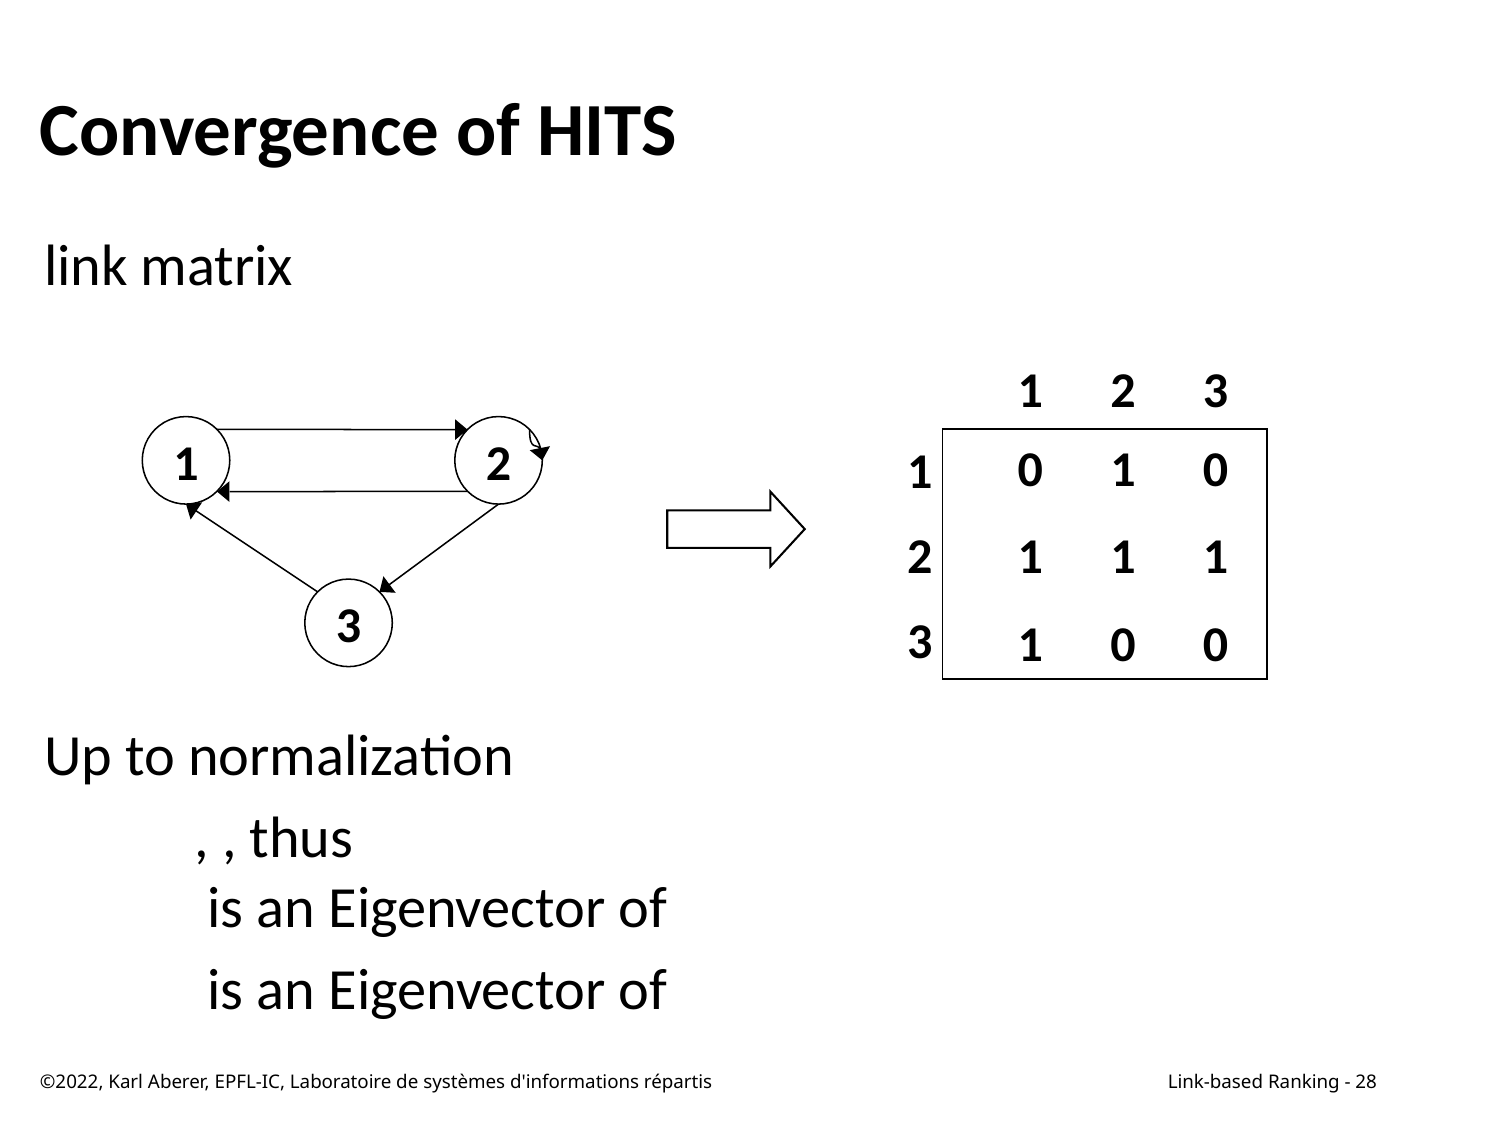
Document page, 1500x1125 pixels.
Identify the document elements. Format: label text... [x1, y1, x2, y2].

text_box 1 2 3 [892, 429, 942, 679]
text_box 2 [454, 416, 543, 505]
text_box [379, 503, 499, 593]
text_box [185, 503, 318, 593]
text_box [942, 429, 1268, 680]
title Convergence of HITS [24, 49, 1388, 201]
text_box [223, 441, 268, 490]
text_box [230, 493, 265, 502]
text_box 3 [304, 579, 393, 667]
text_box [203, 493, 228, 502]
footer ©2022, Karl Aberer, EPFL-IC, Laboratoire de systèmes d'informations répartis [24, 1062, 988, 1101]
text_box 1 2 3 [967, 349, 1268, 413]
text_box [667, 491, 805, 567]
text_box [520, 438, 552, 452]
text_box 1 [142, 416, 230, 504]
